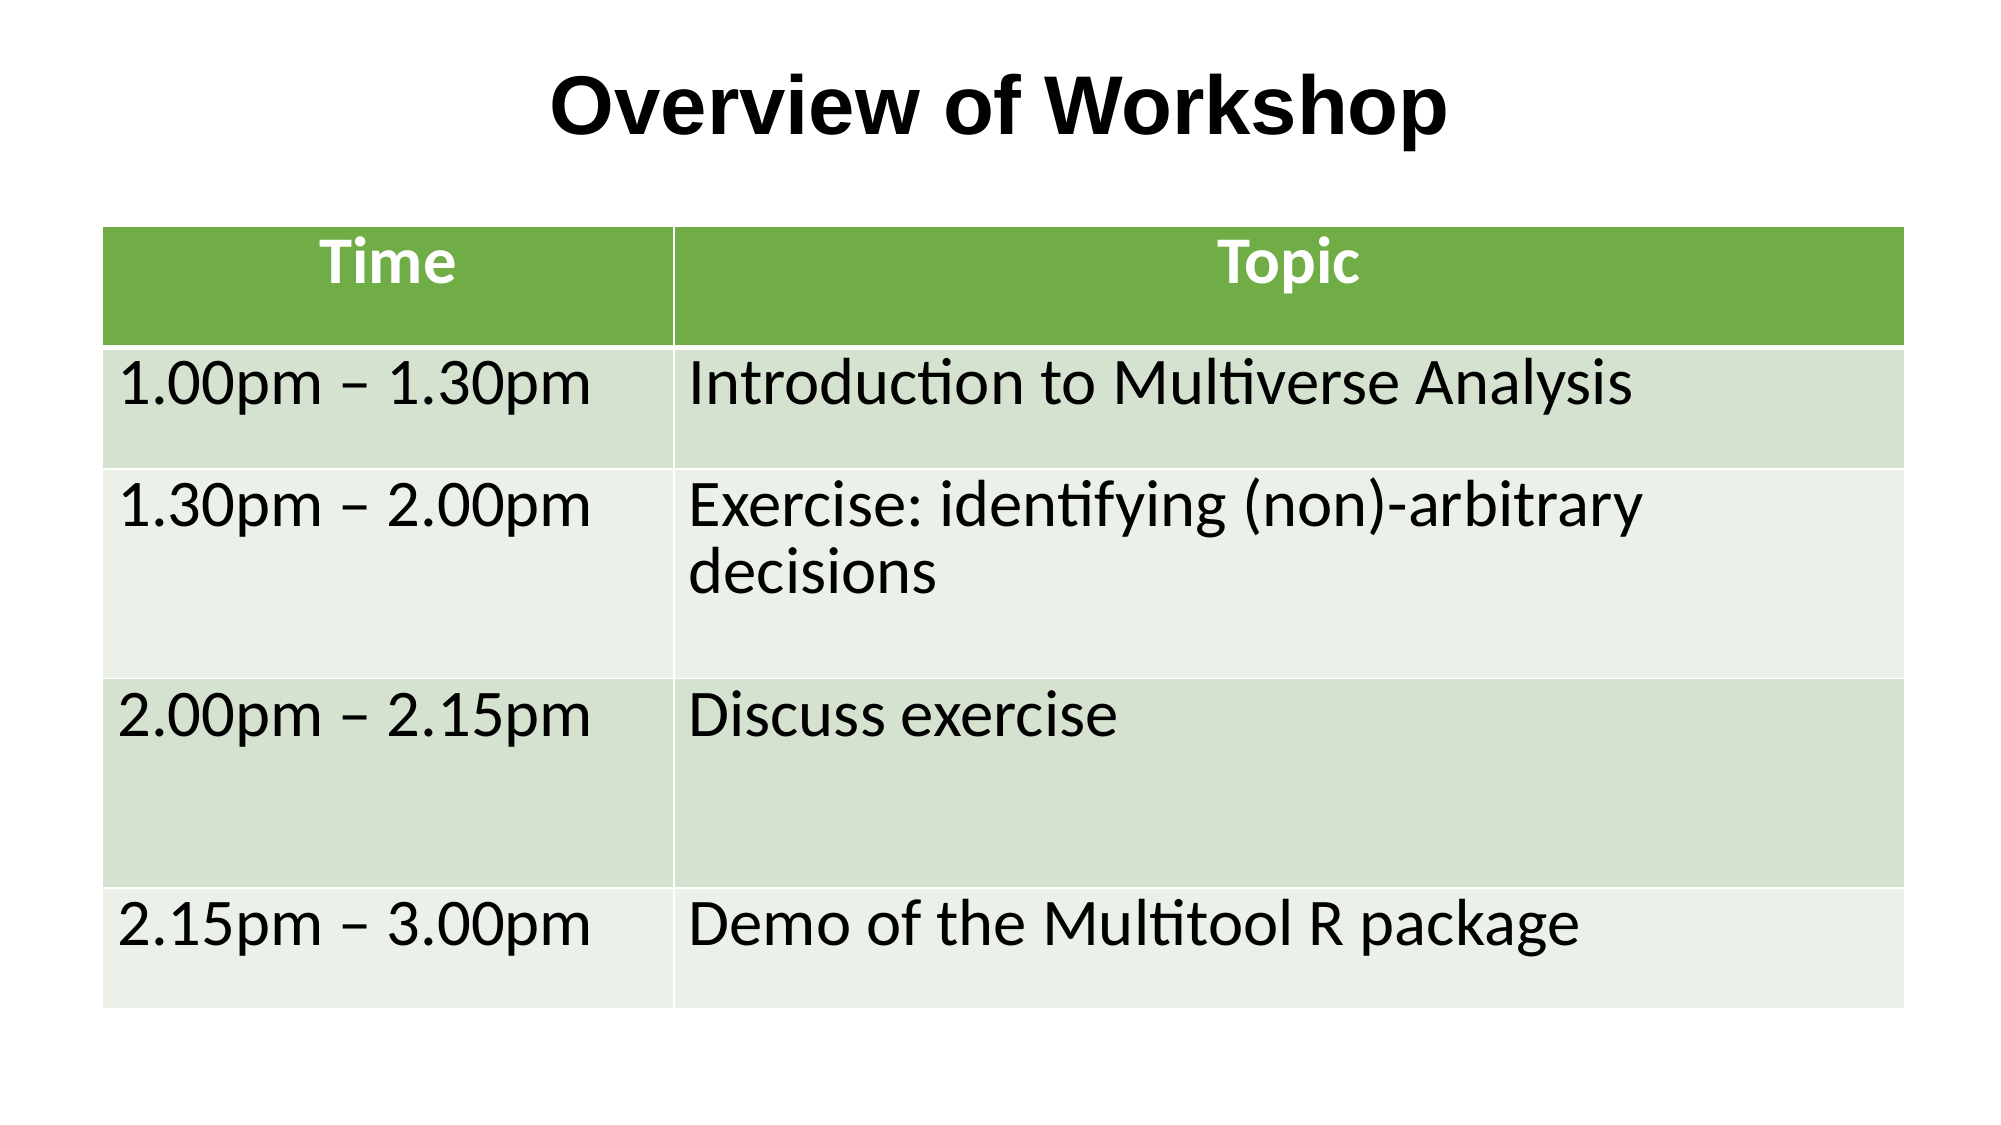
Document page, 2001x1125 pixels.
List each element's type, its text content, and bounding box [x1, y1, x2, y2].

table_cell Exercise: identifying (non)-arbitrary decisions [675, 470, 1904, 678]
table_cell 2.00pm – 2.15pm [103, 679, 673, 887]
table_header Topic [675, 227, 1904, 345]
table_cell 2.15pm – 3.00pm [103, 889, 673, 1008]
text_box Overview of Workshop [137, 59, 1863, 225]
table_cell 1.30pm – 2.00pm [103, 470, 673, 678]
table_header Time [103, 227, 673, 345]
table_cell Discuss exercise [675, 679, 1904, 887]
table_cell Demo of the Multitool R package [675, 889, 1904, 1008]
table_cell Introduction to Multiverse Analysis [675, 350, 1904, 468]
table_cell 1.00pm – 1.30pm [103, 350, 673, 468]
